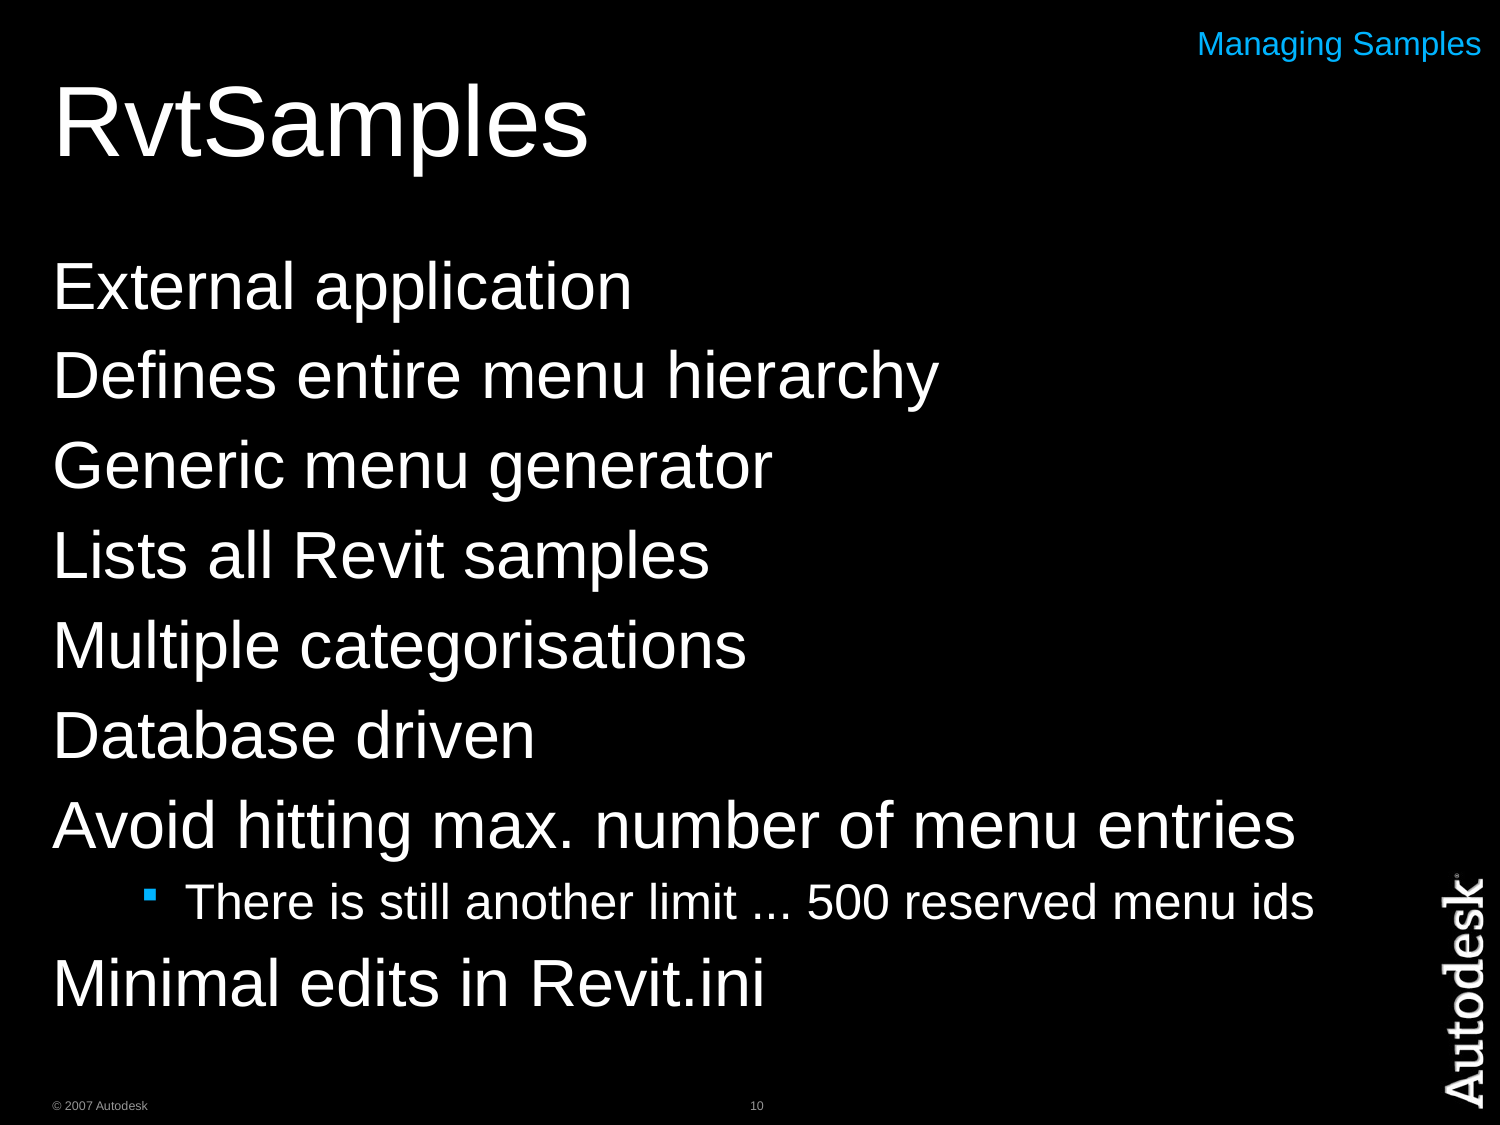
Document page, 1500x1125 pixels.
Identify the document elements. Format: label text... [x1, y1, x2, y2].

text_box Managing Samples [1151, 22, 1483, 63]
picture [1402, 0, 1500, 1125]
title RvtSamples [52, 22, 1388, 211]
list External application Defines entire menu hierarchy Generic menu generator Lists all Revit samples Multiple categorisations Database driven Avoid hitting max. number of menu entries There is still another limit ... 500 reserved menu ids Minimal edits in Revit.ini [52, 242, 1388, 1083]
